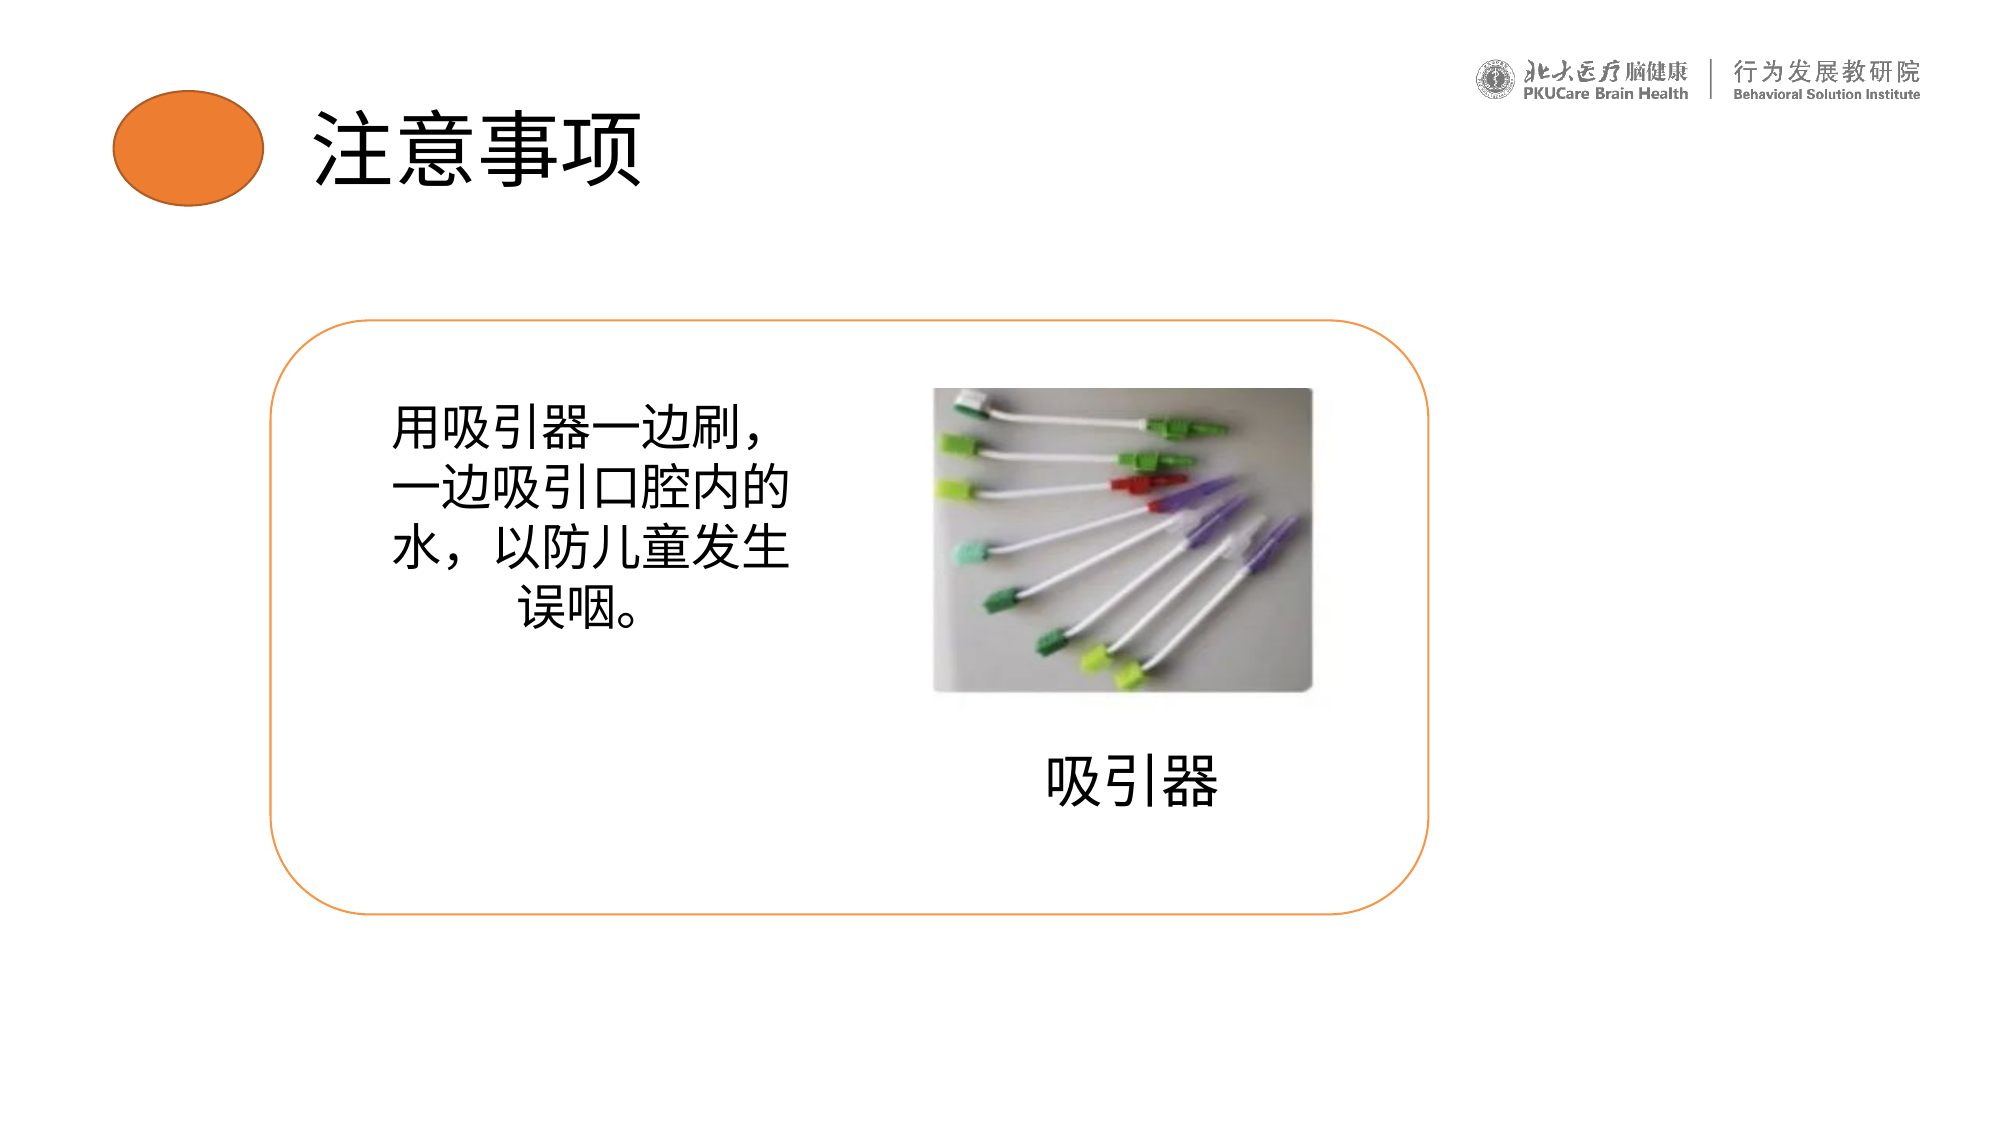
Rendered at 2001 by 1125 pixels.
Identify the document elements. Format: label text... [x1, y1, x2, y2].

picture [912, 388, 1333, 719]
picture [1476, 59, 1920, 99]
text_box 用吸引器一边刷，一边吸引口腔内的水，以防儿童发生误咽。 [355, 388, 827, 643]
text_box [269, 319, 1430, 916]
text_box 吸引器 [1029, 736, 1366, 822]
text_box [113, 91, 264, 206]
text_box 注意事项 [296, 89, 1130, 205]
